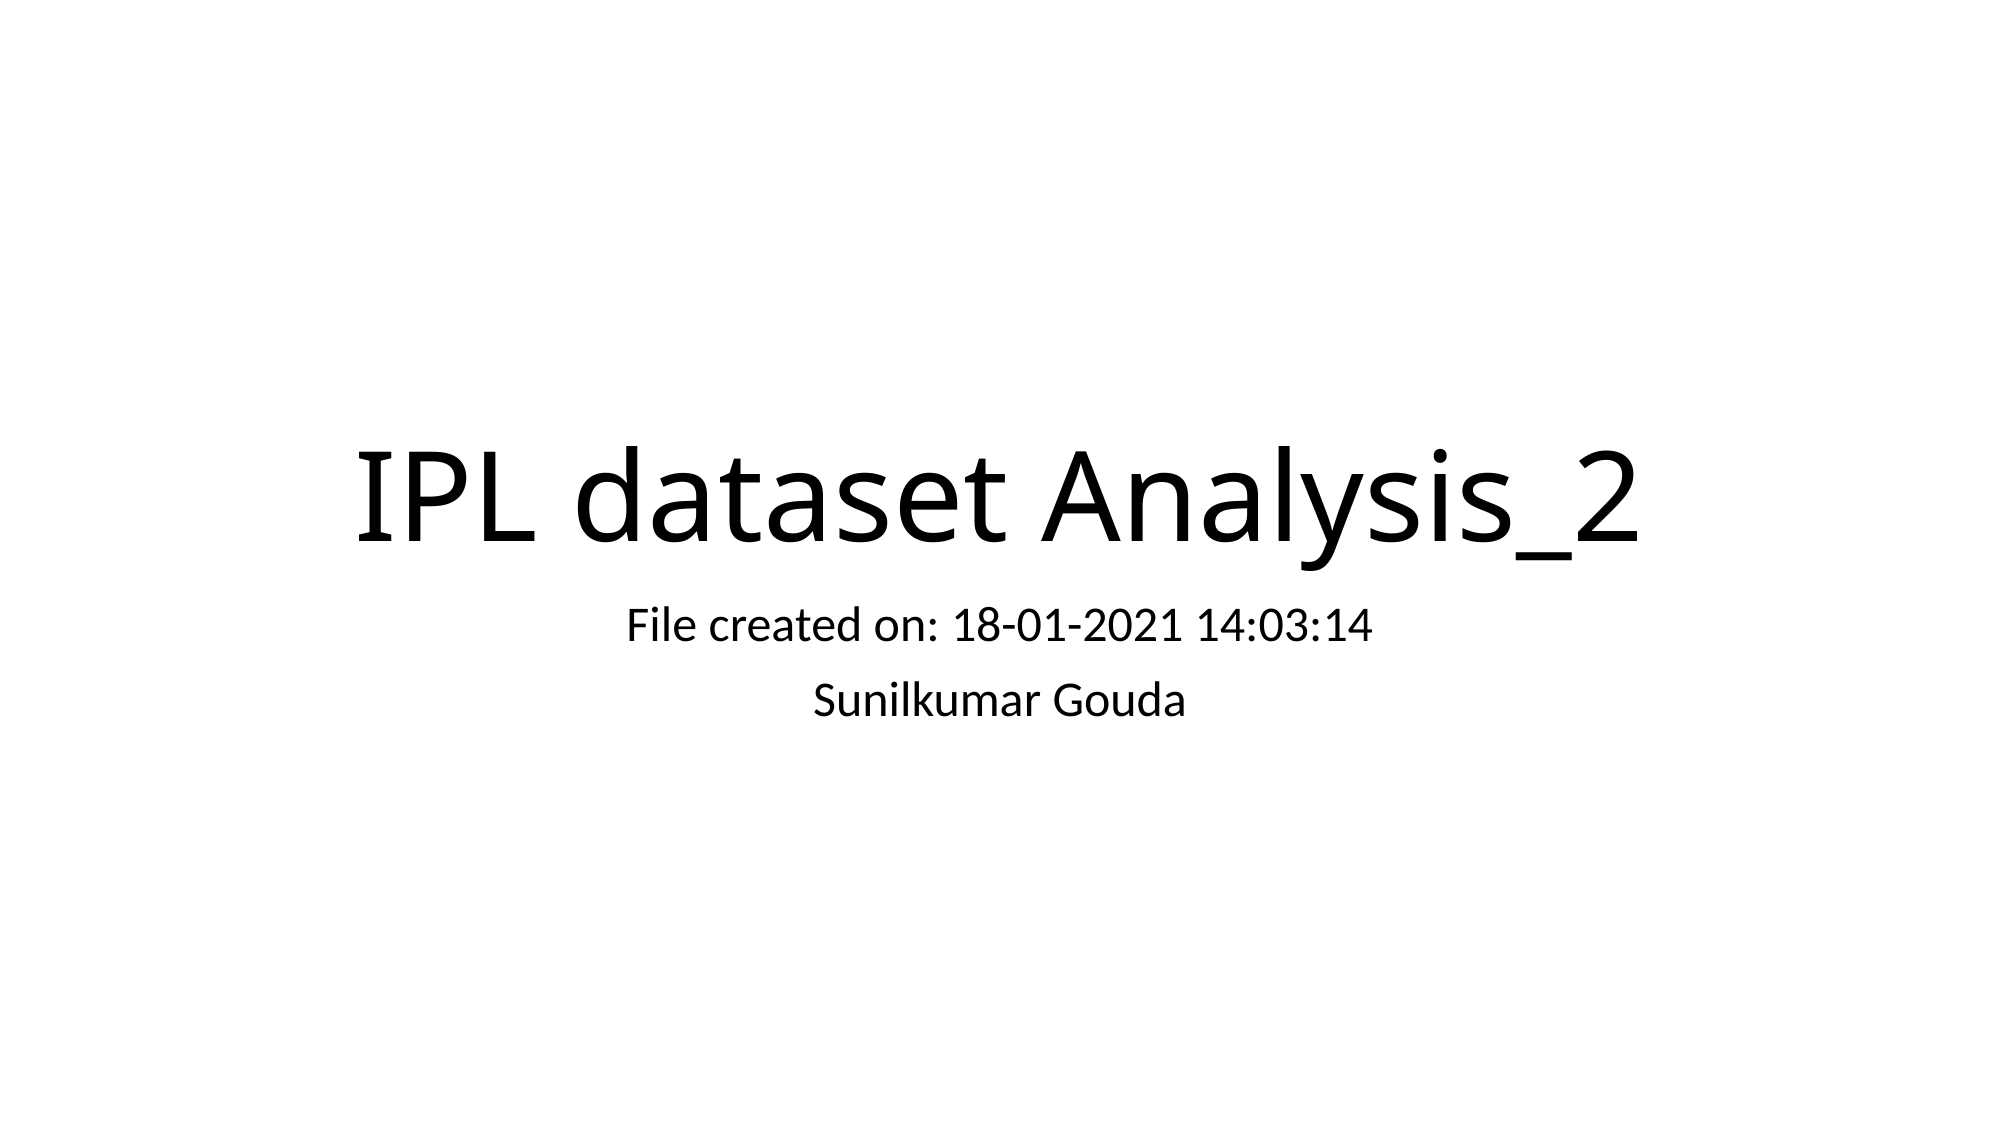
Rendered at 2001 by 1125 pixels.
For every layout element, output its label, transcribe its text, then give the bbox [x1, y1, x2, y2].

subtitle File created on: 18-01-2021 14:03:14 Sunilkumar Gouda [249, 590, 1750, 863]
title IPL dataset Analysis_2 [249, 184, 1750, 576]
